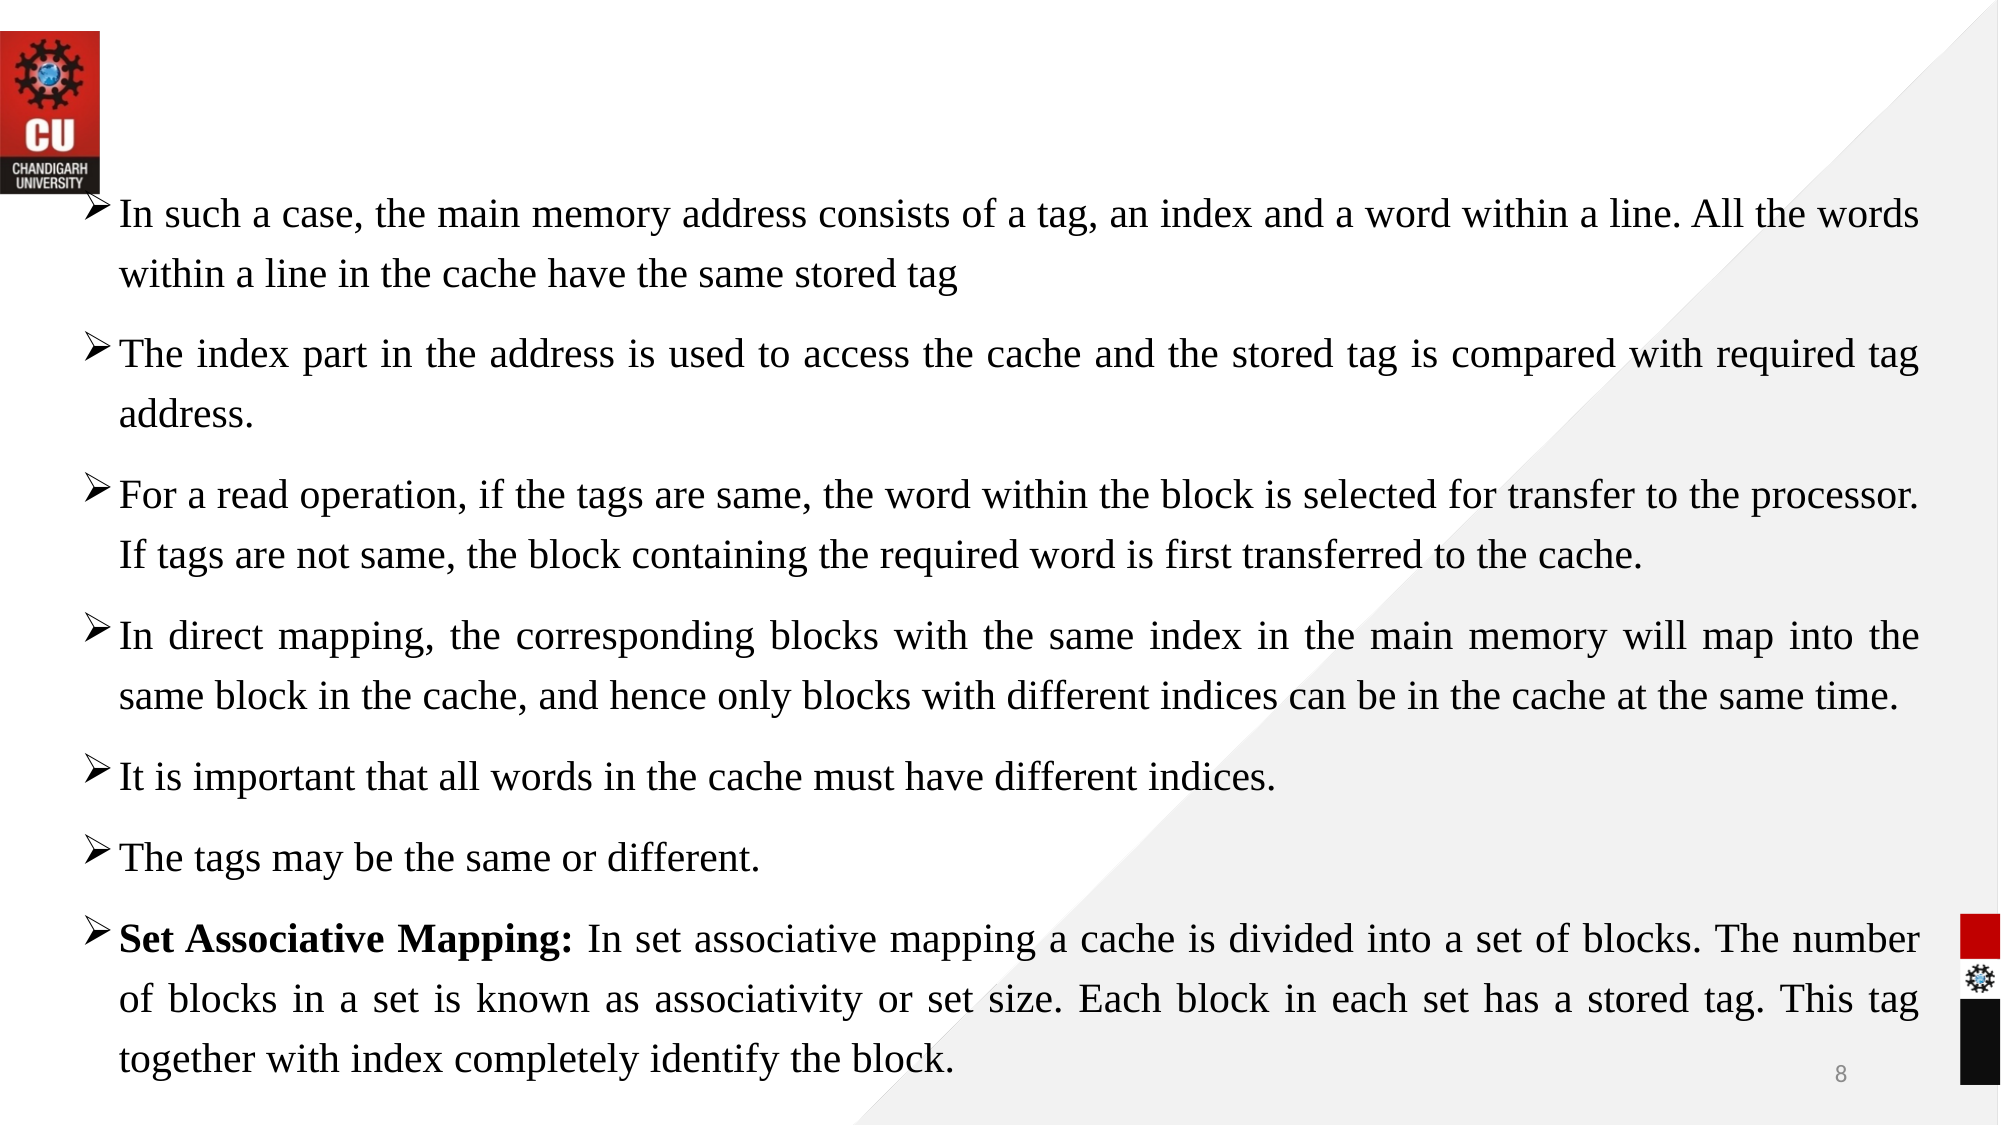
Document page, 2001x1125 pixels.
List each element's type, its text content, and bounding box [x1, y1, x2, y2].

list In such a case, the main memory address consists of a tag, an index and a word within a line. All the words within a line in the cache have the same stored tag The index part in the address is used to access the cache and the stored tag is compared with required tag address. For a read operation, if the tags are same, the word within the block is selected for transfer to the processor. If tags are not same, the block containing the required word is first transferred to the cache. In direct mapping, the corresponding blocks with the same index in the main memory will map into the same block in the cache, and hence only blocks with different indices can be in the cache at the same time. It is important that all words in the cache must have different indices. The tags may be the same or different. Set Associative Mapping: In set associative mapping a cache is divided into a set of blocks. The number of blocks in a set is known as associativity or set size. Each block in each set has a stored tag. This tag together with index completely identify the block. [66, 22, 1937, 1058]
slide_number 8 [1412, 1042, 1863, 1103]
picture [0, 0, 2001, 1125]
